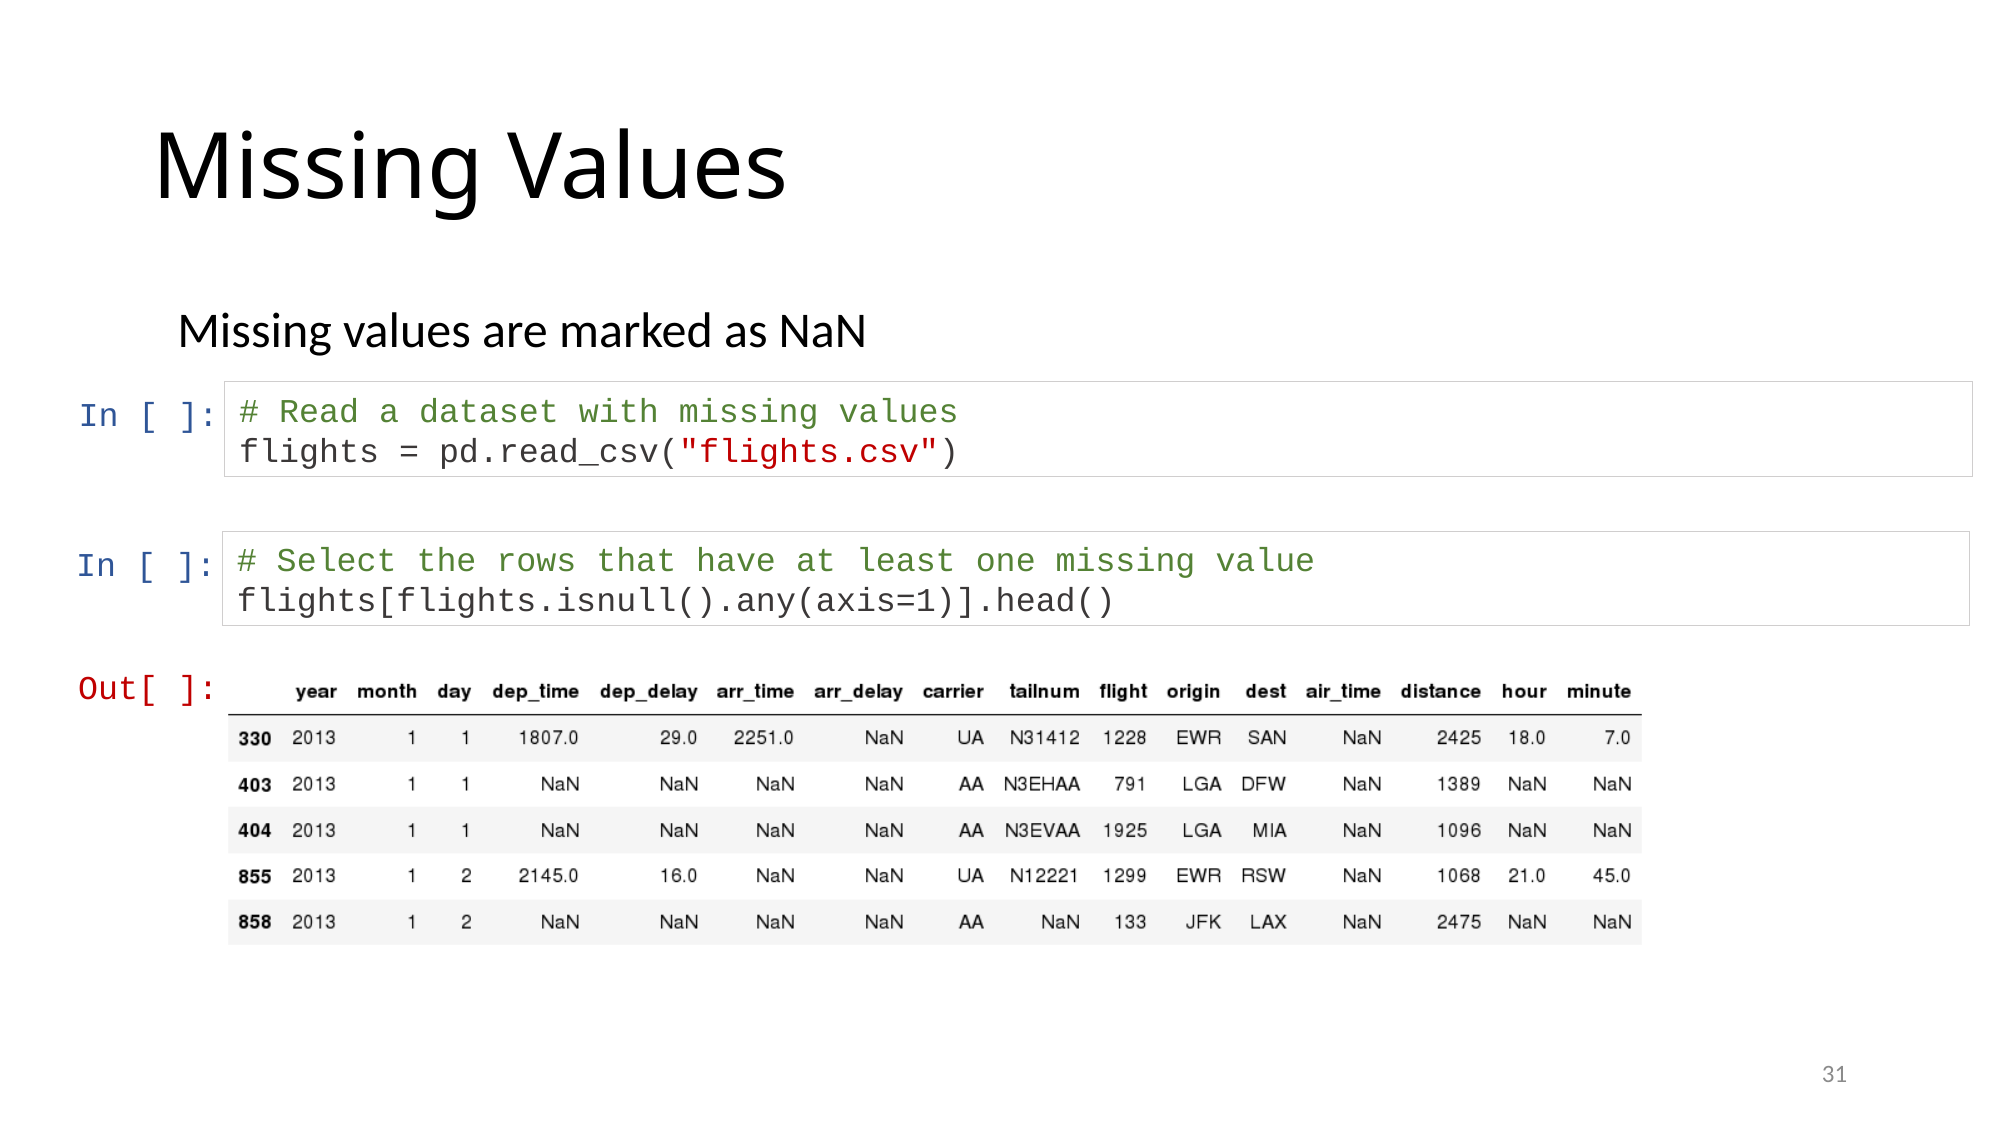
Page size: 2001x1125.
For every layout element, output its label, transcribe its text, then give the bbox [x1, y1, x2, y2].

title Missing Values [137, 59, 1863, 278]
text_box Missing values are marked as NaN [162, 290, 1872, 366]
text_box # Read a dataset with missing values flights = pd.read_csv("flights.csv") [224, 381, 1973, 477]
slide_number 31 [1412, 1042, 1863, 1103]
text_box Out[ ]: [0, 654, 1766, 715]
text_box In [ ]: [0, 381, 224, 442]
picture [222, 669, 1657, 955]
text_box # Select the rows that have at least one missing value flights[flights.isnull().any(axis=1)].head() [222, 531, 1970, 626]
text_box In [ ]: [0, 531, 222, 591]
